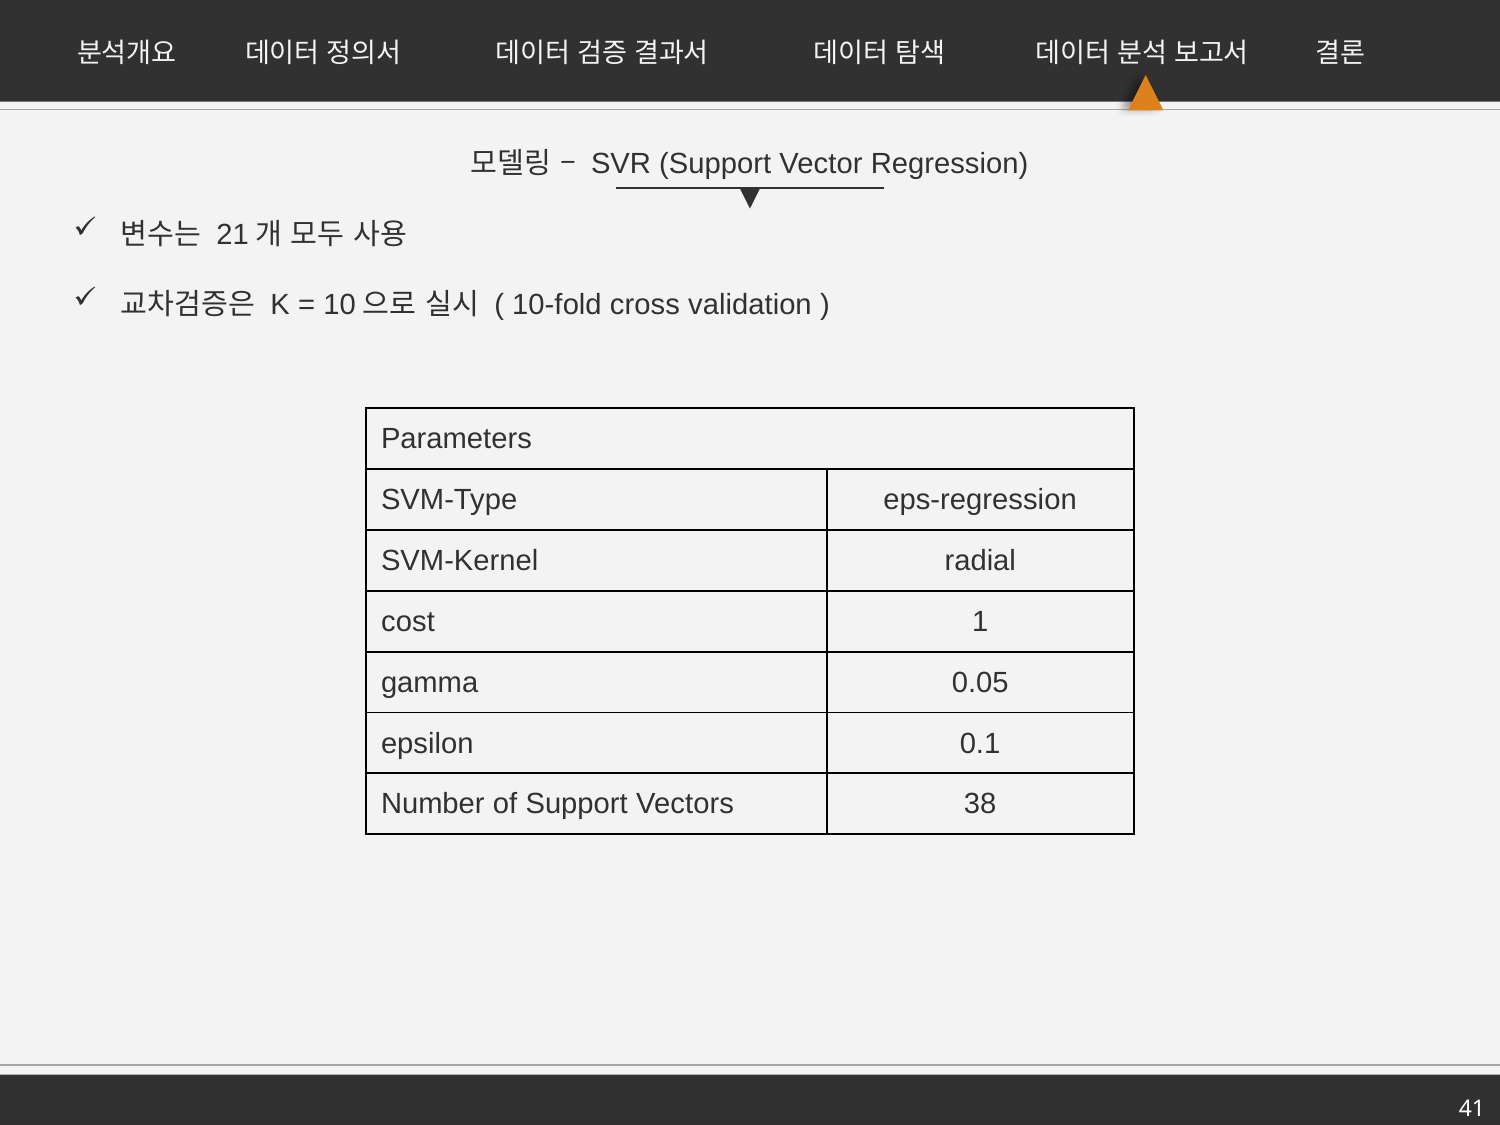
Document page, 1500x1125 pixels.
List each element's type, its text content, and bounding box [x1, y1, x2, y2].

table_cell epsilon [367, 713, 826, 772]
table_cell 1 [828, 592, 1133, 651]
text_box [453, 136, 1047, 209]
table_cell eps-regression [828, 470, 1133, 529]
table_cell cost [367, 592, 826, 651]
text_box [0, 1073, 1500, 1125]
table_cell radial [828, 531, 1133, 590]
text_box 변수는 21개 모두 사용 교차검증은 K = 10으로 실시 ( 10-fold cross validation ) [58, 208, 1477, 328]
table_cell 0.1 [828, 713, 1133, 772]
table_header Parameters [367, 409, 1133, 468]
slide_number 41 [1175, 1085, 1500, 1125]
table_cell gamma [367, 653, 826, 712]
table_cell Number of Support Vectors [367, 774, 826, 833]
table_cell SVM-Type [367, 470, 826, 529]
table_cell 38 [828, 774, 1133, 833]
table_cell 0.05 [828, 653, 1133, 712]
table_cell SVM-Kernel [367, 531, 826, 590]
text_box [0, 0, 1500, 111]
